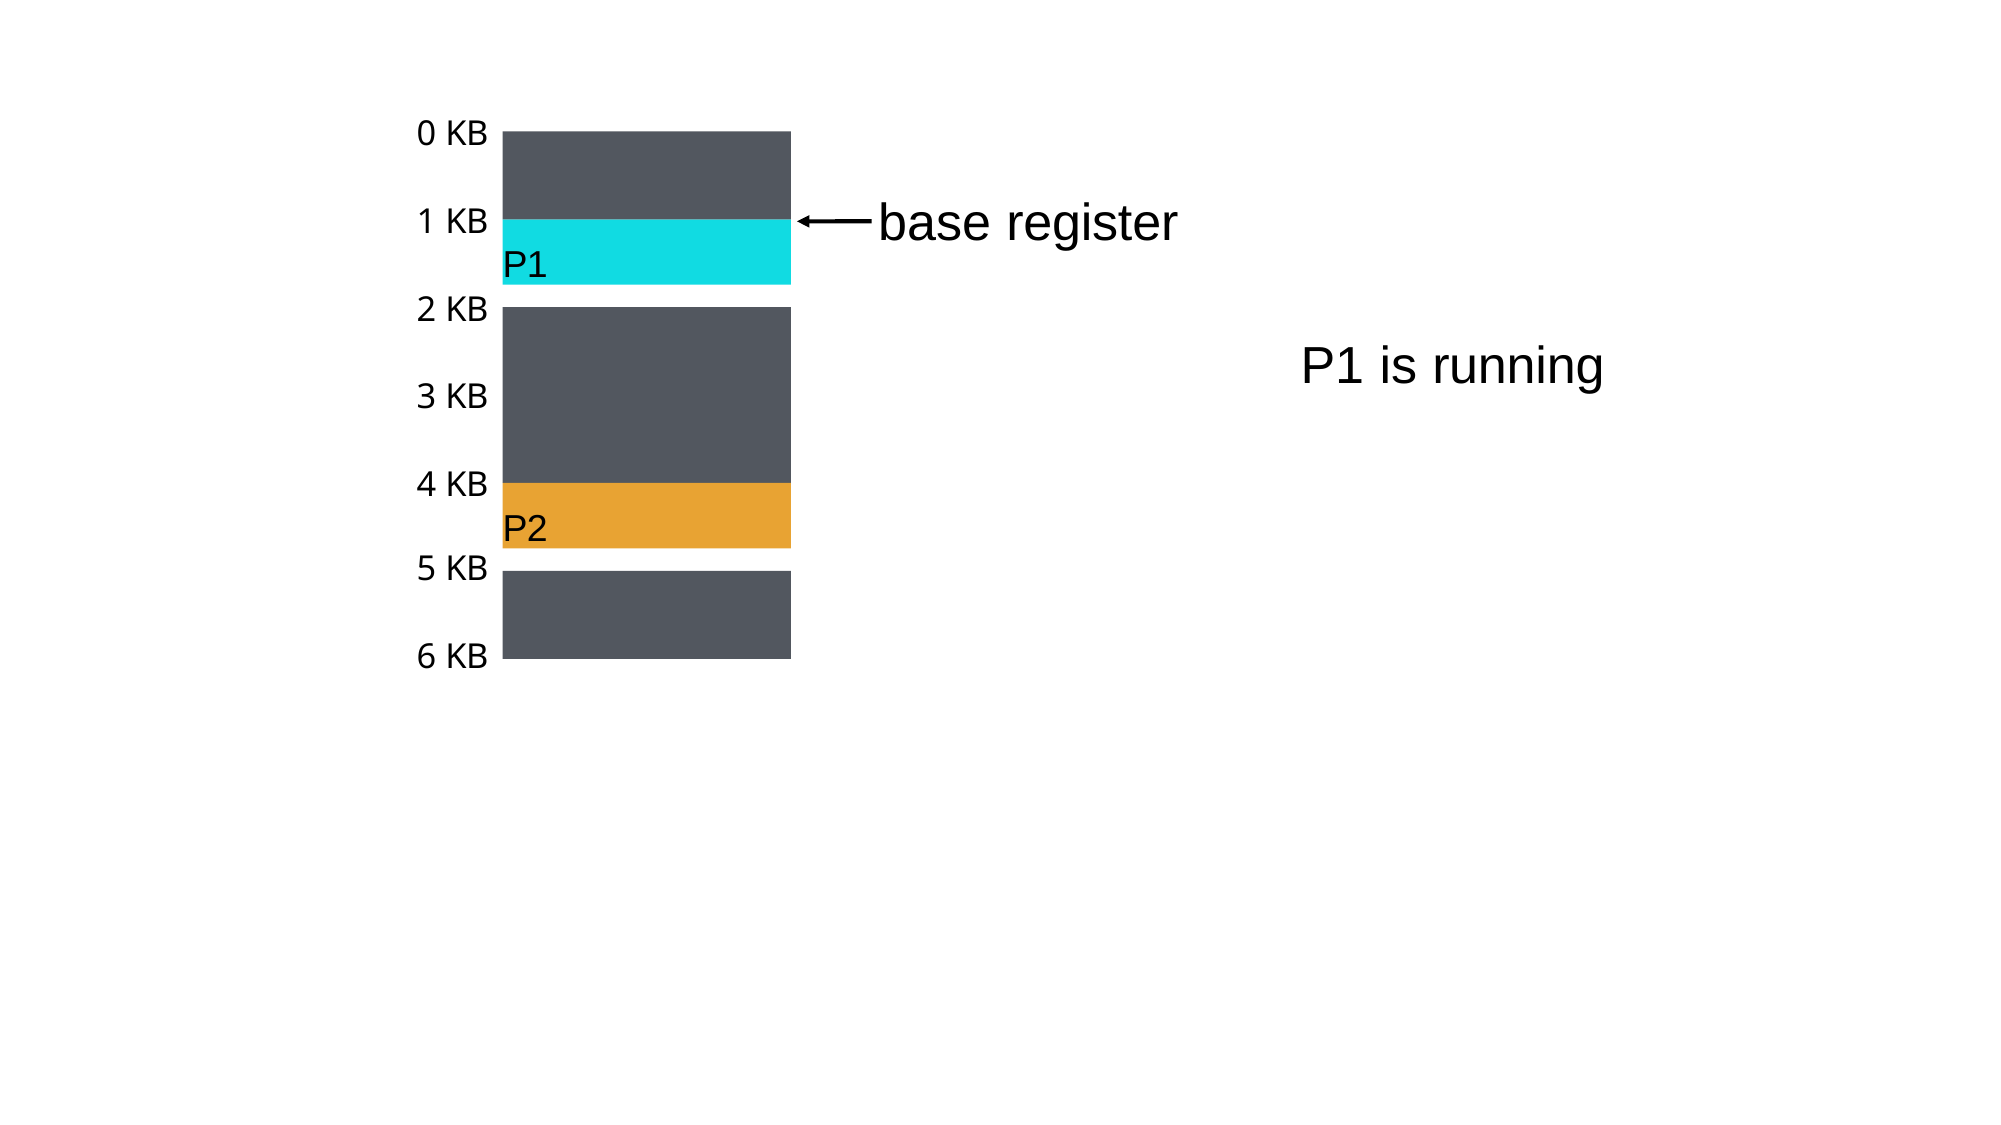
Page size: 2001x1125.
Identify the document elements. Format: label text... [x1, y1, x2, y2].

text_box 2 KB [414, 283, 496, 328]
text_box 4 KB [414, 459, 496, 504]
text_box P1 is running [1298, 329, 1663, 395]
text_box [502, 131, 874, 659]
text_box 5 KB [414, 543, 496, 588]
text_box 1 KB [414, 195, 496, 240]
text_box 3 KB [414, 371, 496, 416]
text_box 6 KB [414, 630, 496, 675]
text_box 0 KB [414, 108, 496, 153]
title base register [876, 123, 1210, 314]
